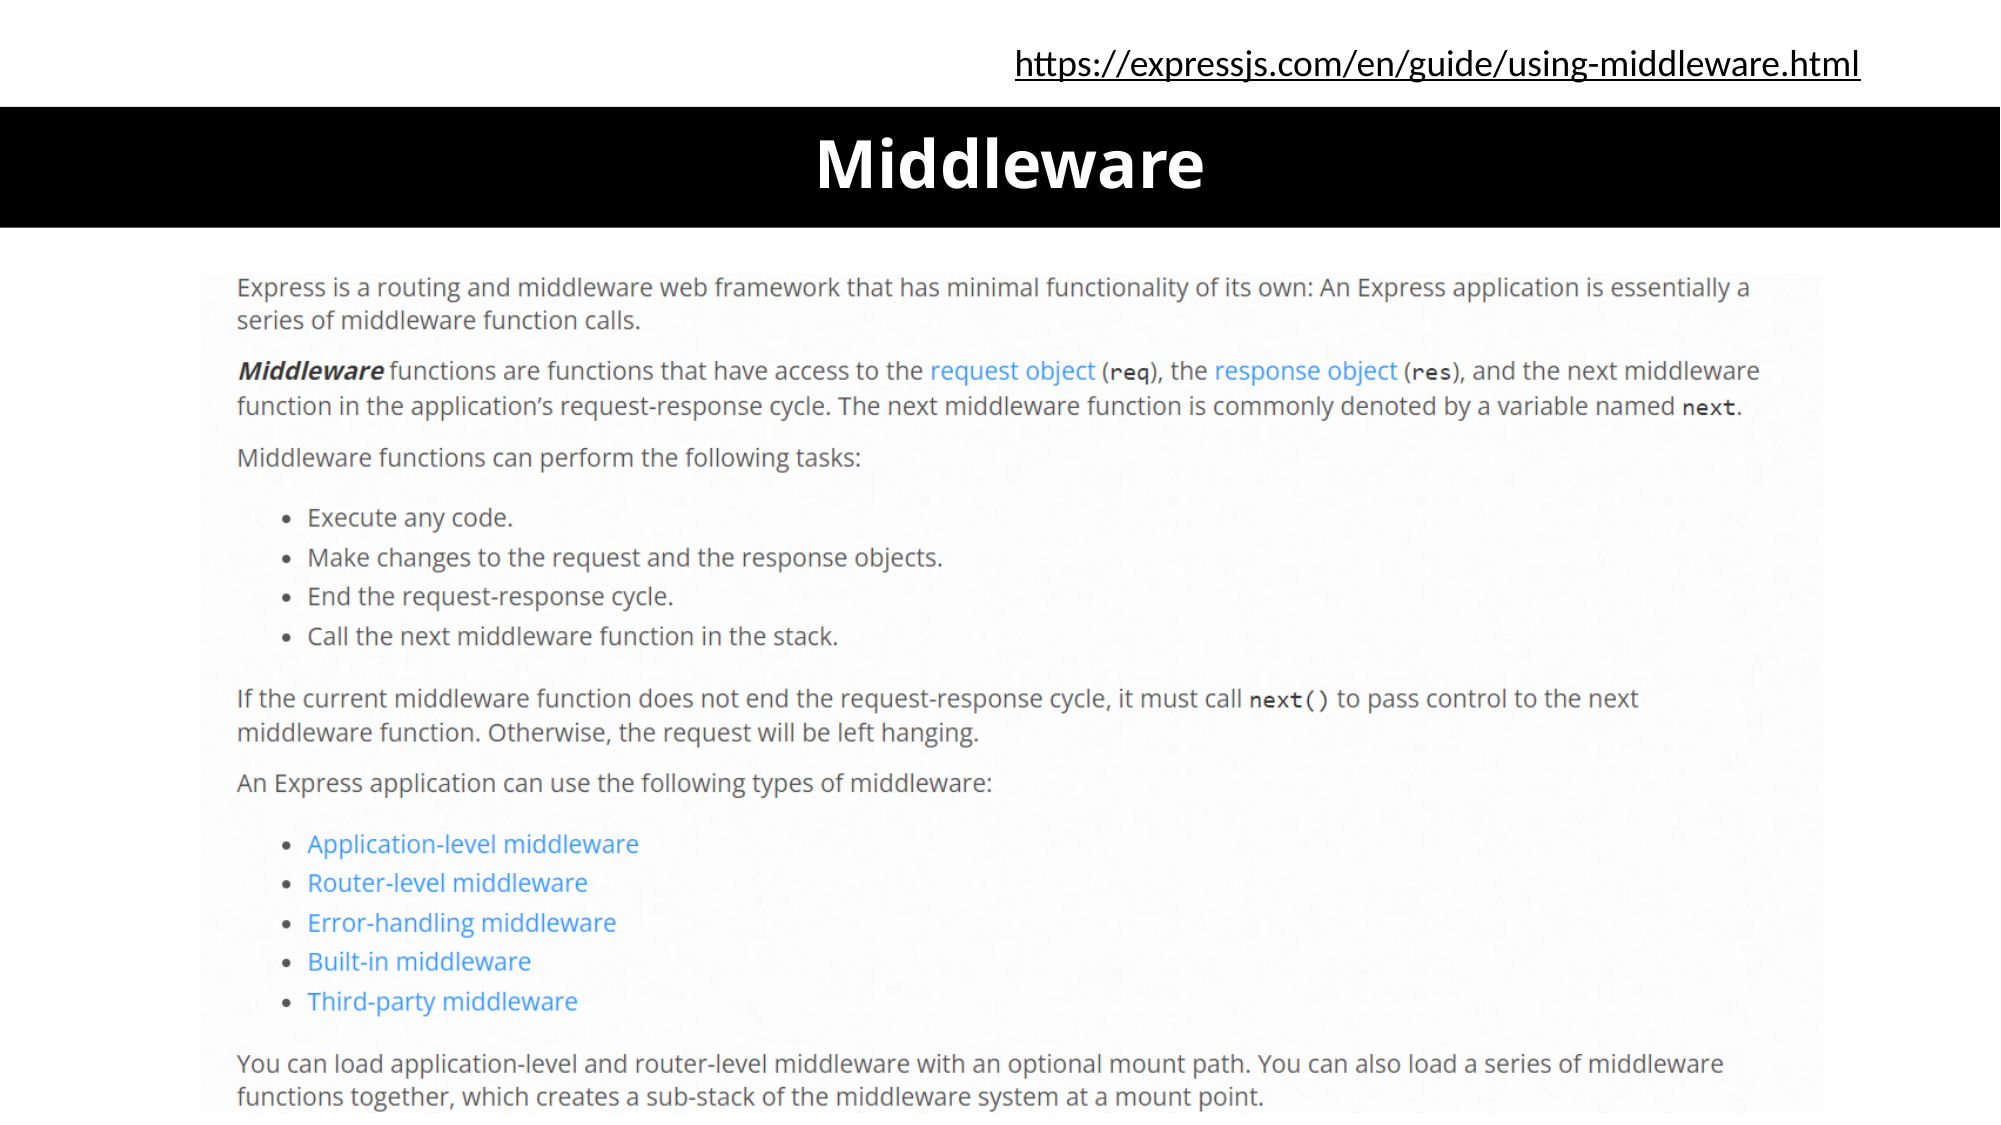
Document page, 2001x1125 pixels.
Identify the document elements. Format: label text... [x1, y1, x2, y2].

text_box [0, 106, 2000, 229]
text_box https://expressjs.com/en/guide/using-middleware.html [999, 31, 1931, 91]
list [200, 273, 1825, 1114]
title Middleware [91, 105, 1931, 228]
